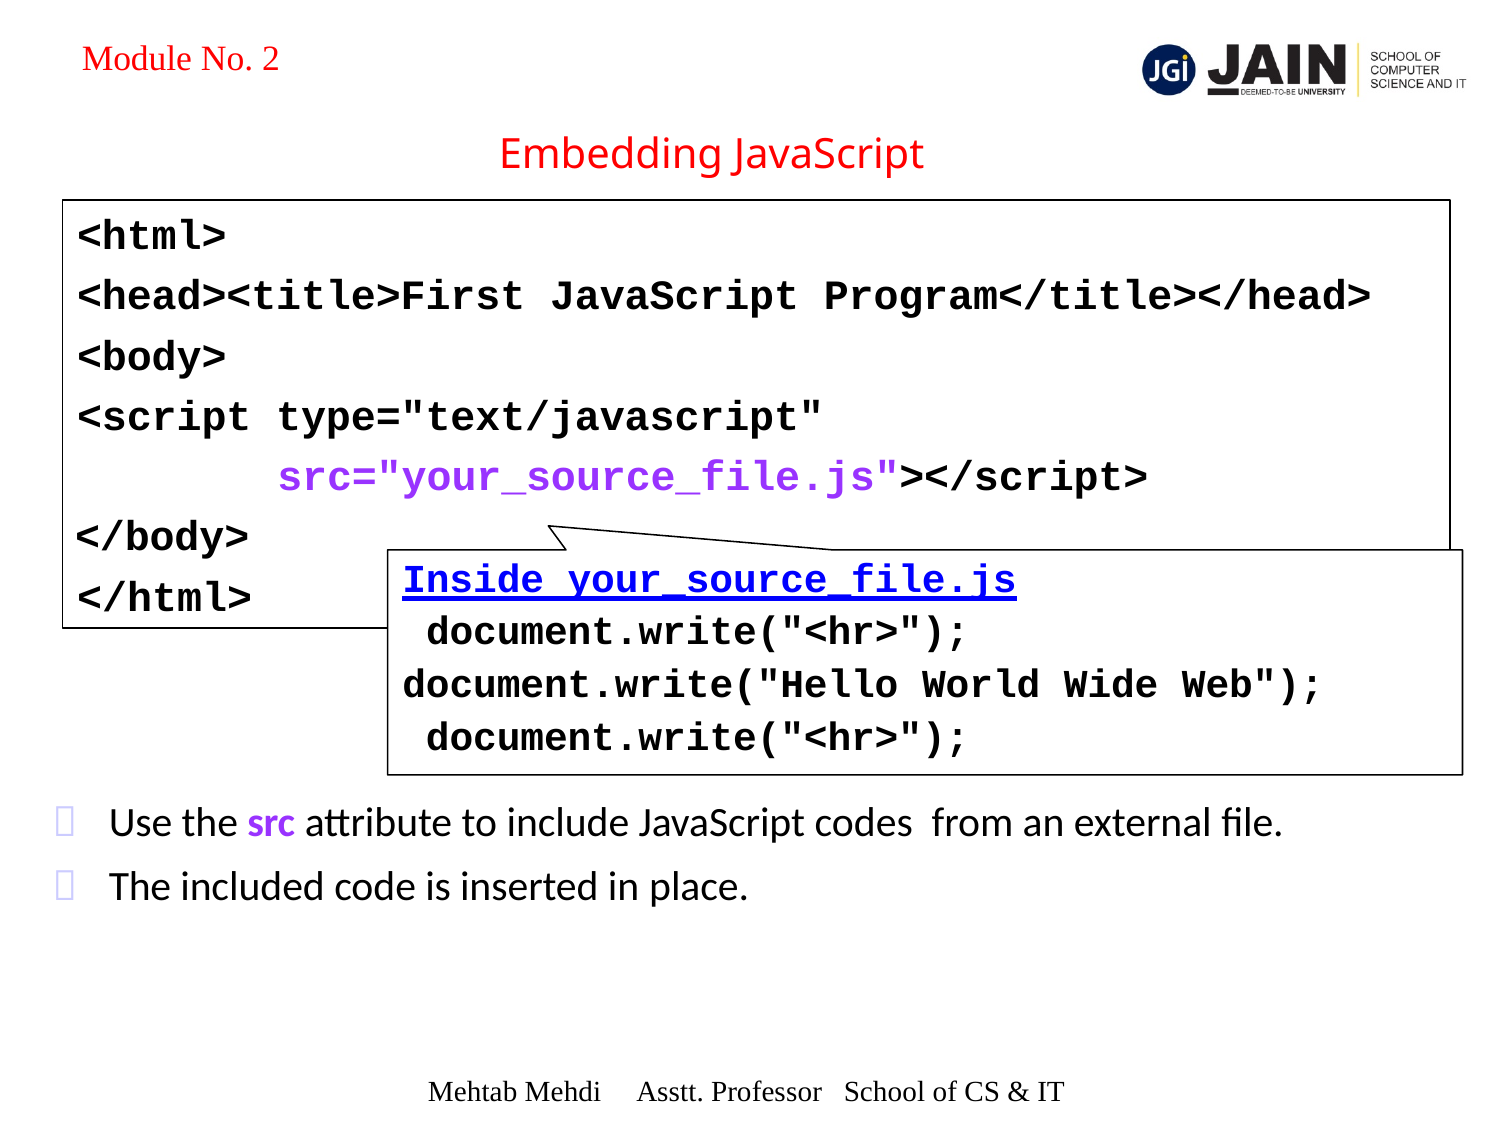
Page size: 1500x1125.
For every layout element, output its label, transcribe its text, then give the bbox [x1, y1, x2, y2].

picture [1137, 37, 1476, 103]
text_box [386, 524, 1464, 776]
text_box Module No. 2 [62, 24, 300, 88]
text_box Mehtab Mehdi Asstt. Professor School of CS & IT [200, 1060, 1300, 1121]
title Embedding JavaScript [312, 56, 1109, 195]
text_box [61, 198, 1451, 629]
text_box document.write("Hello World Wide Web"); document.write("<hr>"); Use the src attribute to include JavaScript codes from an external file. The included code is inserted in place. [46, 650, 1392, 910]
